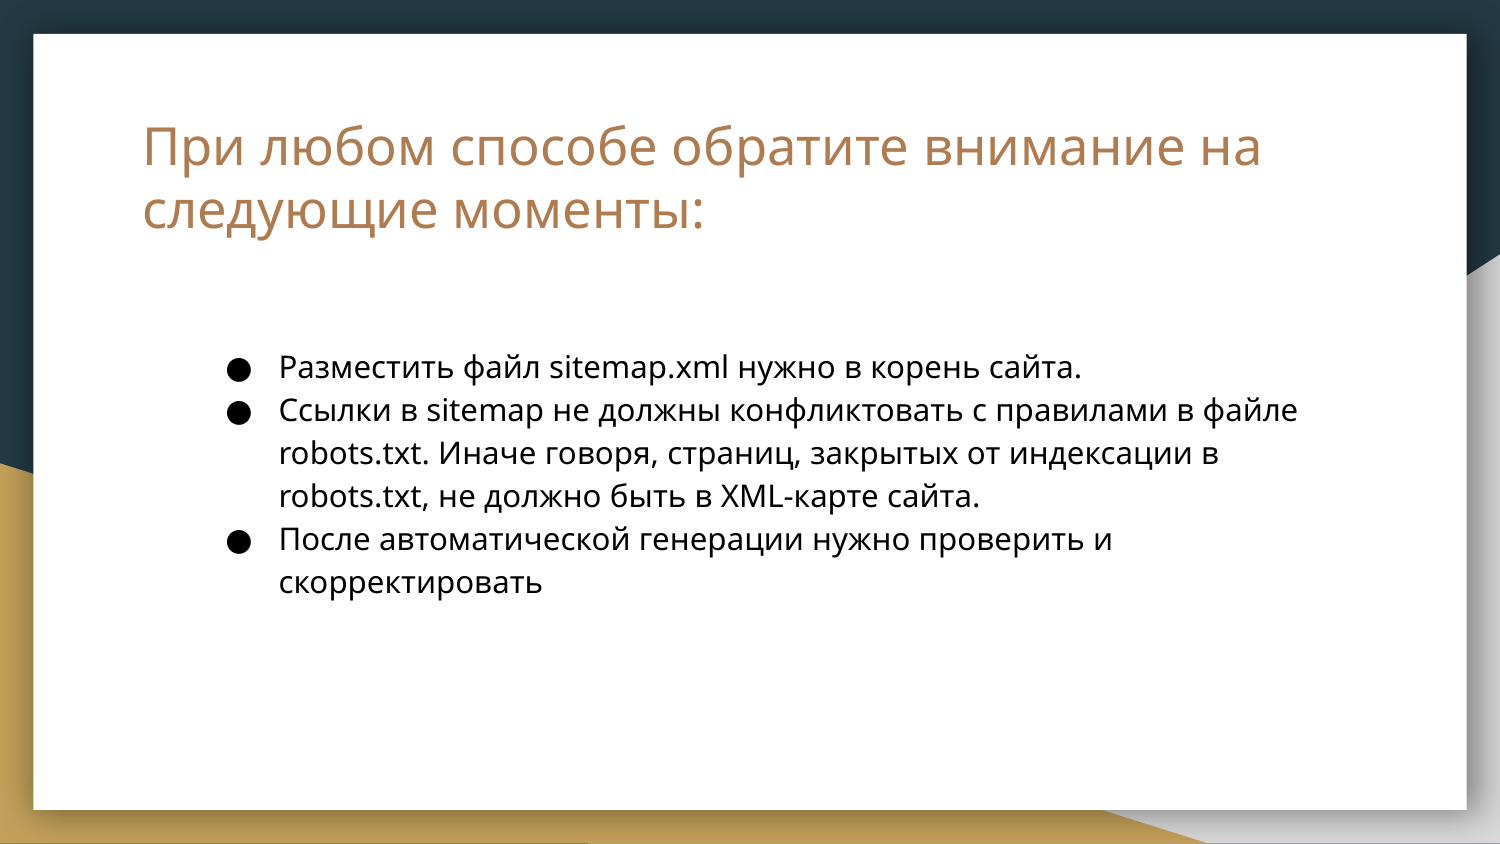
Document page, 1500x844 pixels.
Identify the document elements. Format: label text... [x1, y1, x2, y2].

title При любом способе обратите внимание на следующие моменты: [127, 97, 1359, 255]
list Разместить файл sitemap.xml нужно в корень сайта. Ссылки в sitemap не должны конфликтовать с правилами в файле robots.txt. Иначе говоря, страниц, закрытых от индексации в robots.txt, не должно быть в XML-карте сайта. После автоматической генерации нужно проверить и скорректировать [134, 326, 1366, 729]
